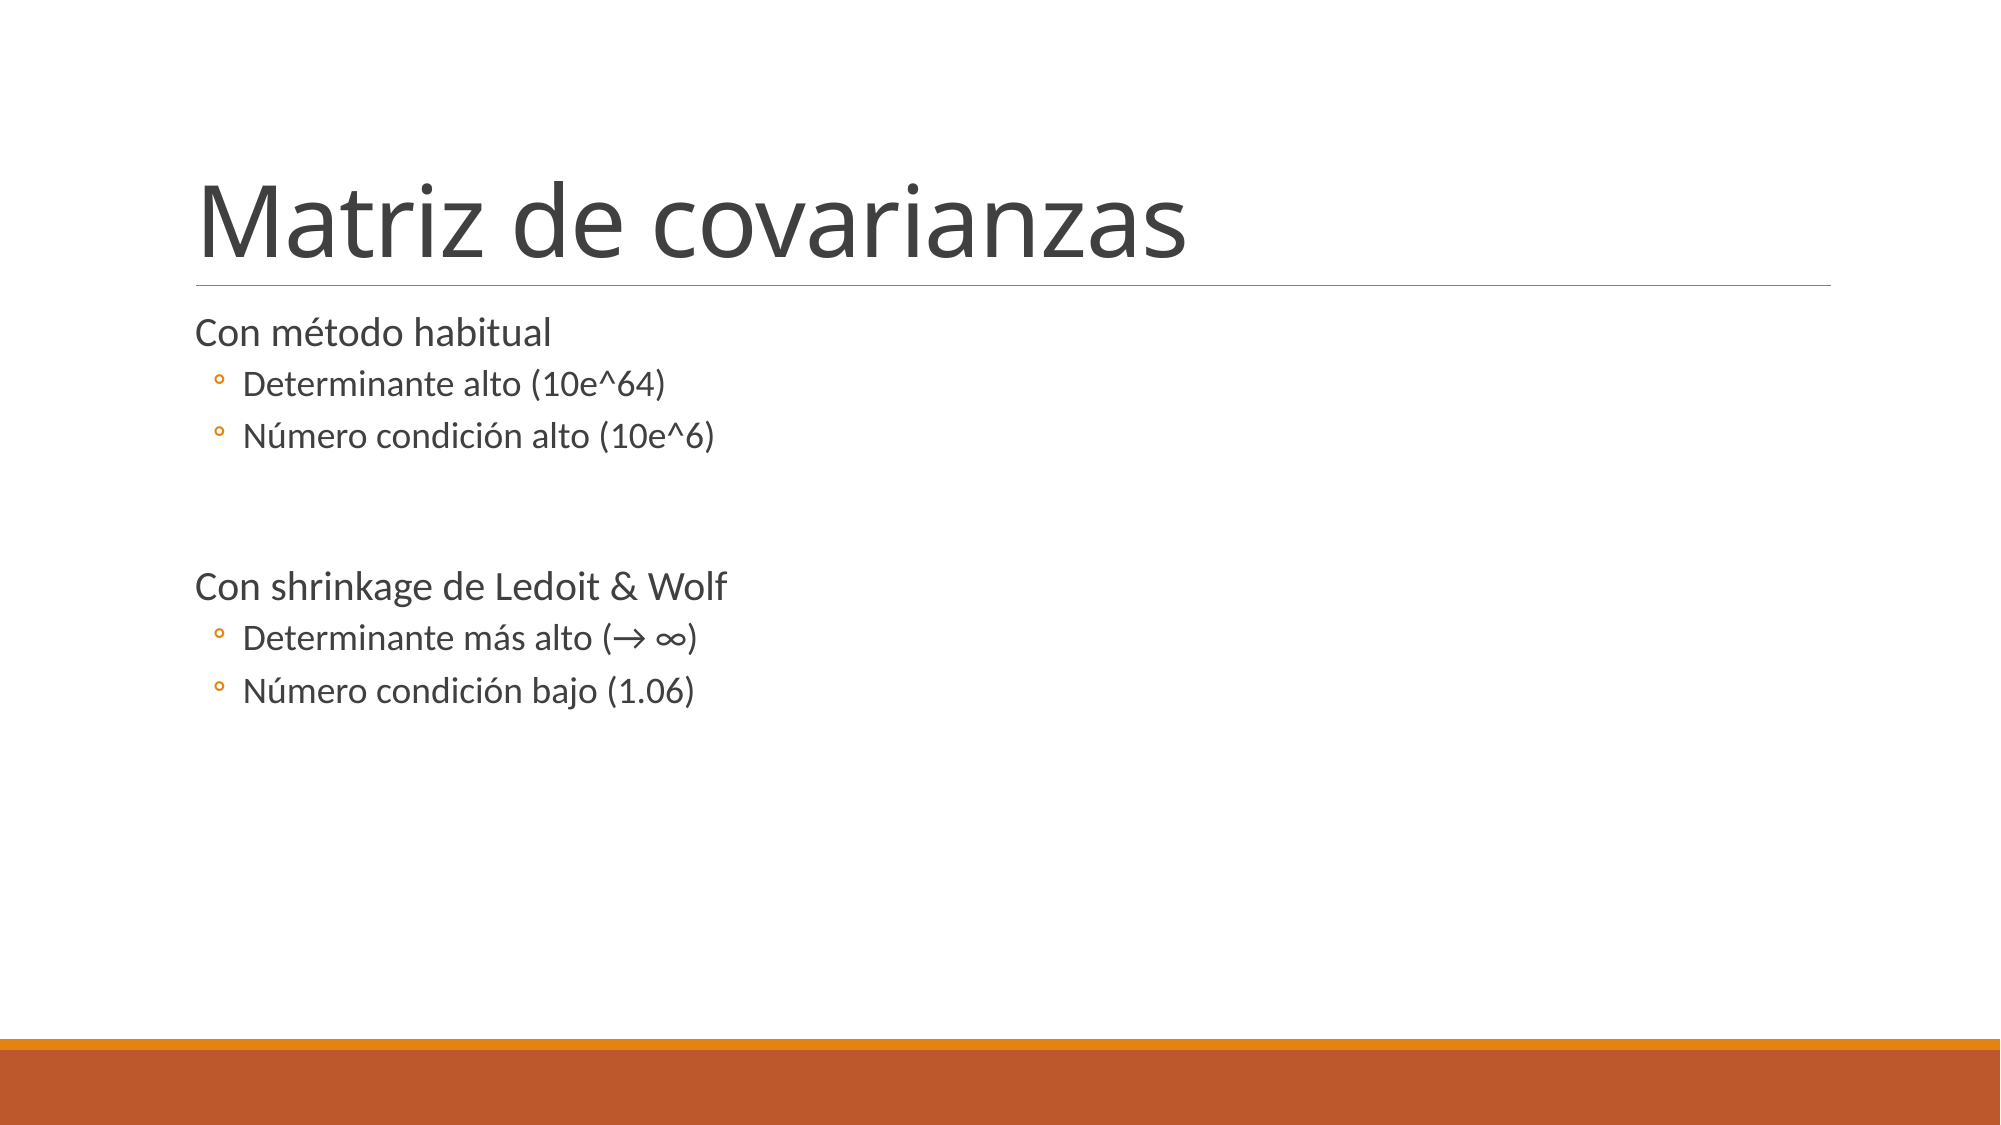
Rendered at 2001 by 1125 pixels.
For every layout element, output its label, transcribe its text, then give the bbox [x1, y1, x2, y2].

title Matriz de covarianzas [180, 47, 1830, 285]
list Con método habitual Determinante alto (10e^64) Número condición alto (10e^6) Con shrinkage de Ledoit & Wolf Determinante más alto (→ ∞) Número condición bajo (1.06) [180, 302, 1830, 963]
